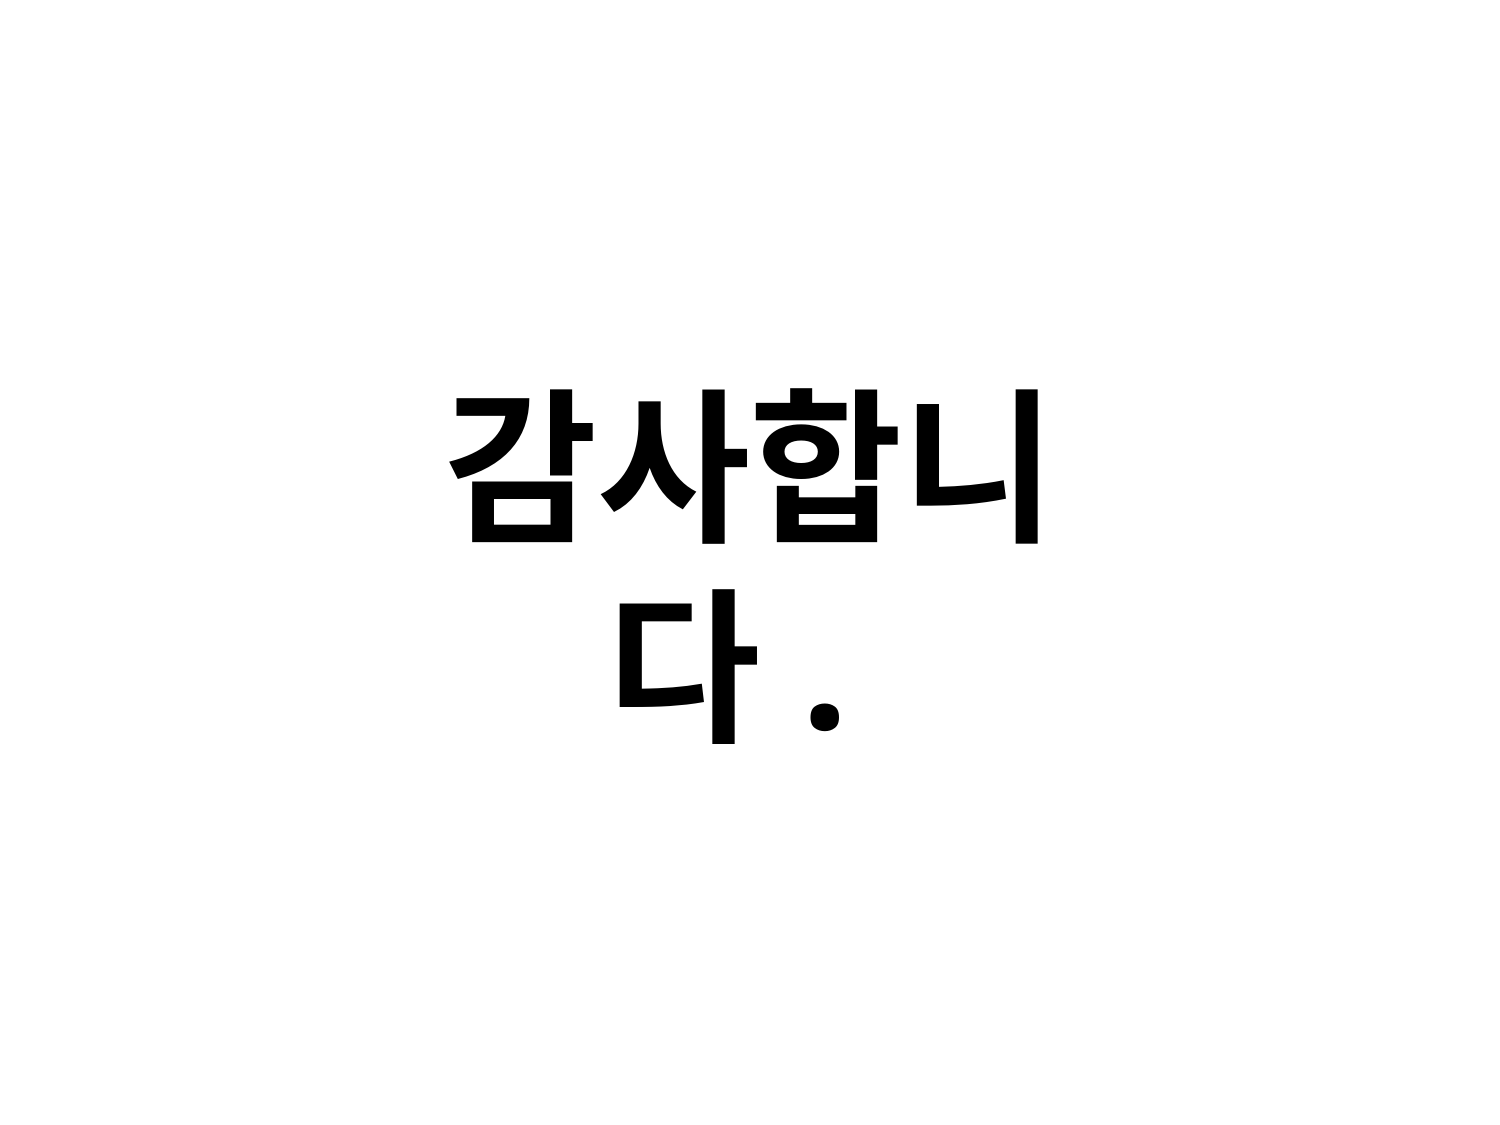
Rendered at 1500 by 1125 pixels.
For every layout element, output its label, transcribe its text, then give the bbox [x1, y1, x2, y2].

text_box 감사합니다. [312, 289, 1187, 836]
